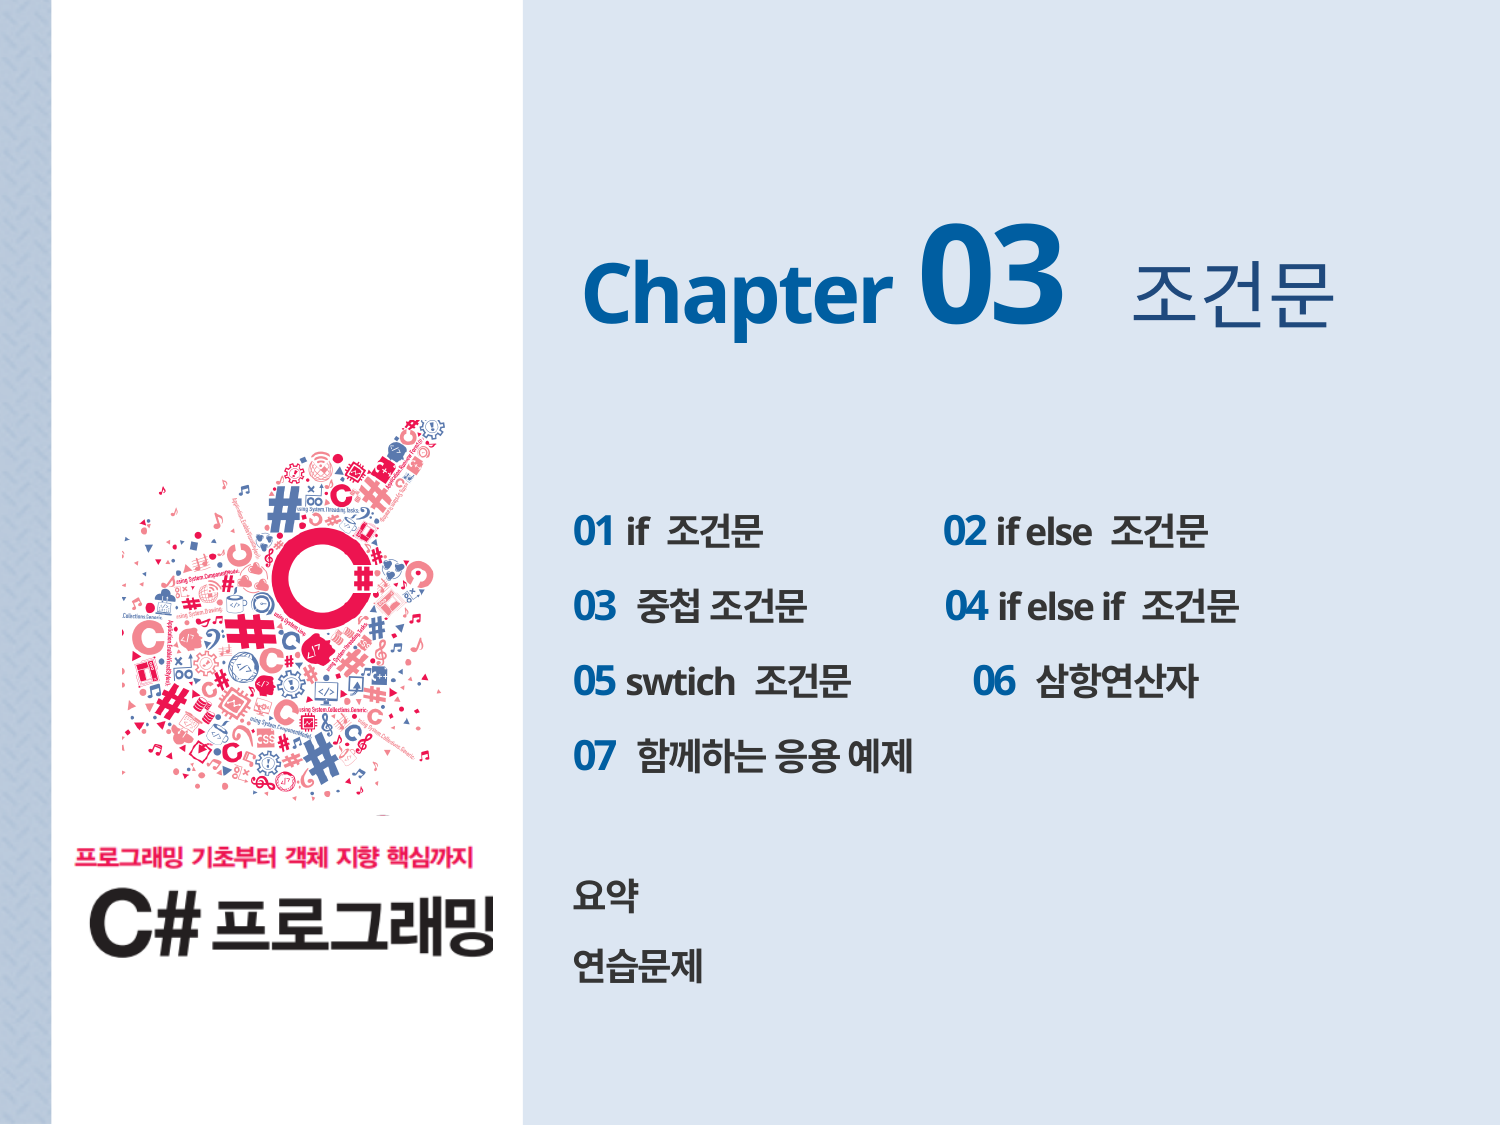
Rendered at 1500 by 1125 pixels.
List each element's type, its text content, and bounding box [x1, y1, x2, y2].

text_box [1037, 208, 1413, 269]
text_box 01 if 조건문 02 if else 조건문 03 중첩 조건문 04 if else if 조건문 05 swtich 조건문 06 삼항연산자 07 함께하는 응용 예제 요약 연습문제 [558, 496, 1448, 996]
text_box Chapter 03 조건문 [565, 178, 1467, 359]
picture [122, 420, 452, 816]
picture [70, 837, 493, 969]
